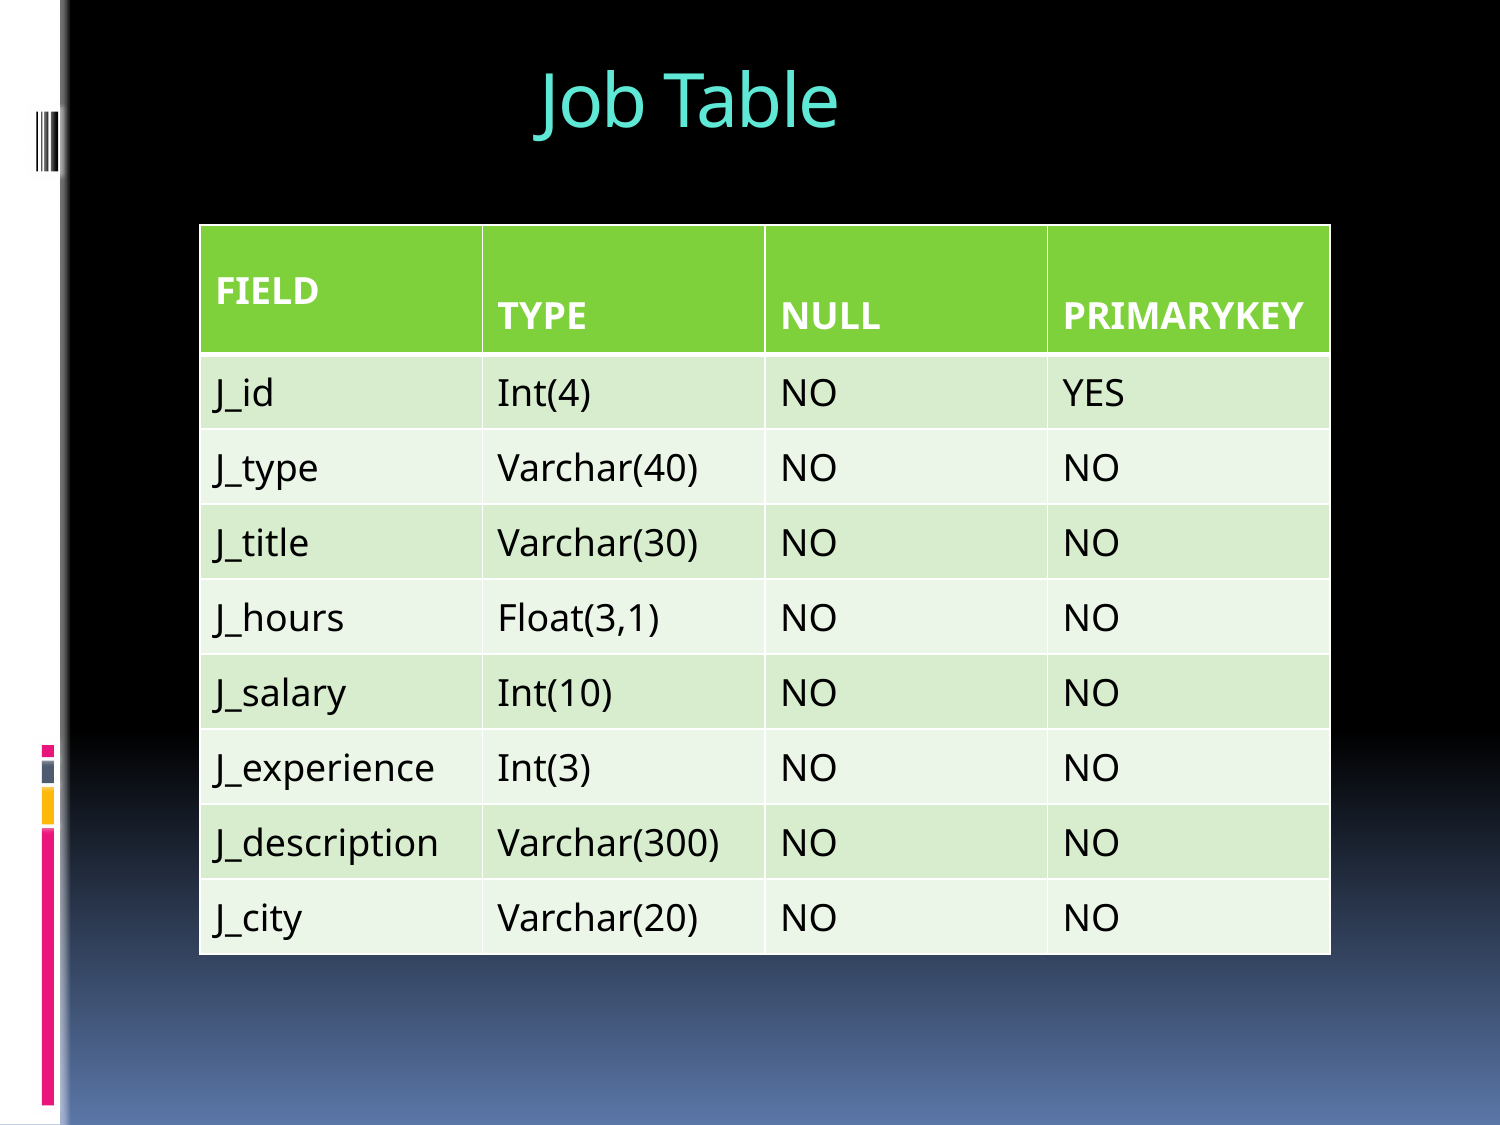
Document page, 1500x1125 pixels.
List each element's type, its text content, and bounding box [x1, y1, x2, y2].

table_cell Int(4) [483, 357, 764, 428]
table_cell NO [766, 730, 1047, 803]
table_cell NO [1048, 430, 1329, 503]
table_cell Varchar(300) [483, 805, 764, 878]
table_cell NO [766, 805, 1047, 878]
table_header FIELD [201, 226, 482, 352]
table_cell NO [766, 580, 1047, 653]
table_cell NO [1048, 805, 1329, 878]
table_cell NO [766, 357, 1047, 428]
table_cell Int(10) [483, 655, 764, 728]
table_cell NO [1048, 505, 1329, 578]
table_cell J_description [201, 805, 482, 878]
table_cell NO [1048, 655, 1329, 728]
table_cell Varchar(30) [483, 505, 764, 578]
table_cell J_hours [201, 580, 482, 653]
table_cell J_title [201, 505, 482, 578]
table_cell J_salary [201, 655, 482, 728]
table_cell NO [766, 430, 1047, 503]
table_cell NO [1048, 880, 1329, 953]
table_cell NO [766, 880, 1047, 953]
table_cell Float(3,1) [483, 580, 764, 653]
table_header PRIMARYKEY [1048, 226, 1329, 352]
title Job Table [75, 45, 1425, 150]
table_cell YES [1048, 357, 1329, 428]
table_header TYPE [483, 226, 764, 352]
table_cell Varchar(20) [483, 880, 764, 953]
table_cell Int(3) [483, 730, 764, 803]
table_cell J_id [201, 357, 482, 428]
table_cell J_city [201, 880, 482, 953]
table_cell NO [1048, 580, 1329, 653]
table_cell NO [766, 505, 1047, 578]
table_cell J_experience [201, 730, 482, 803]
table_cell NO [1048, 730, 1329, 803]
table_header NULL [766, 226, 1047, 352]
table_cell NO [766, 655, 1047, 728]
table_cell J_type [201, 430, 482, 503]
table_cell Varchar(40) [483, 430, 764, 503]
